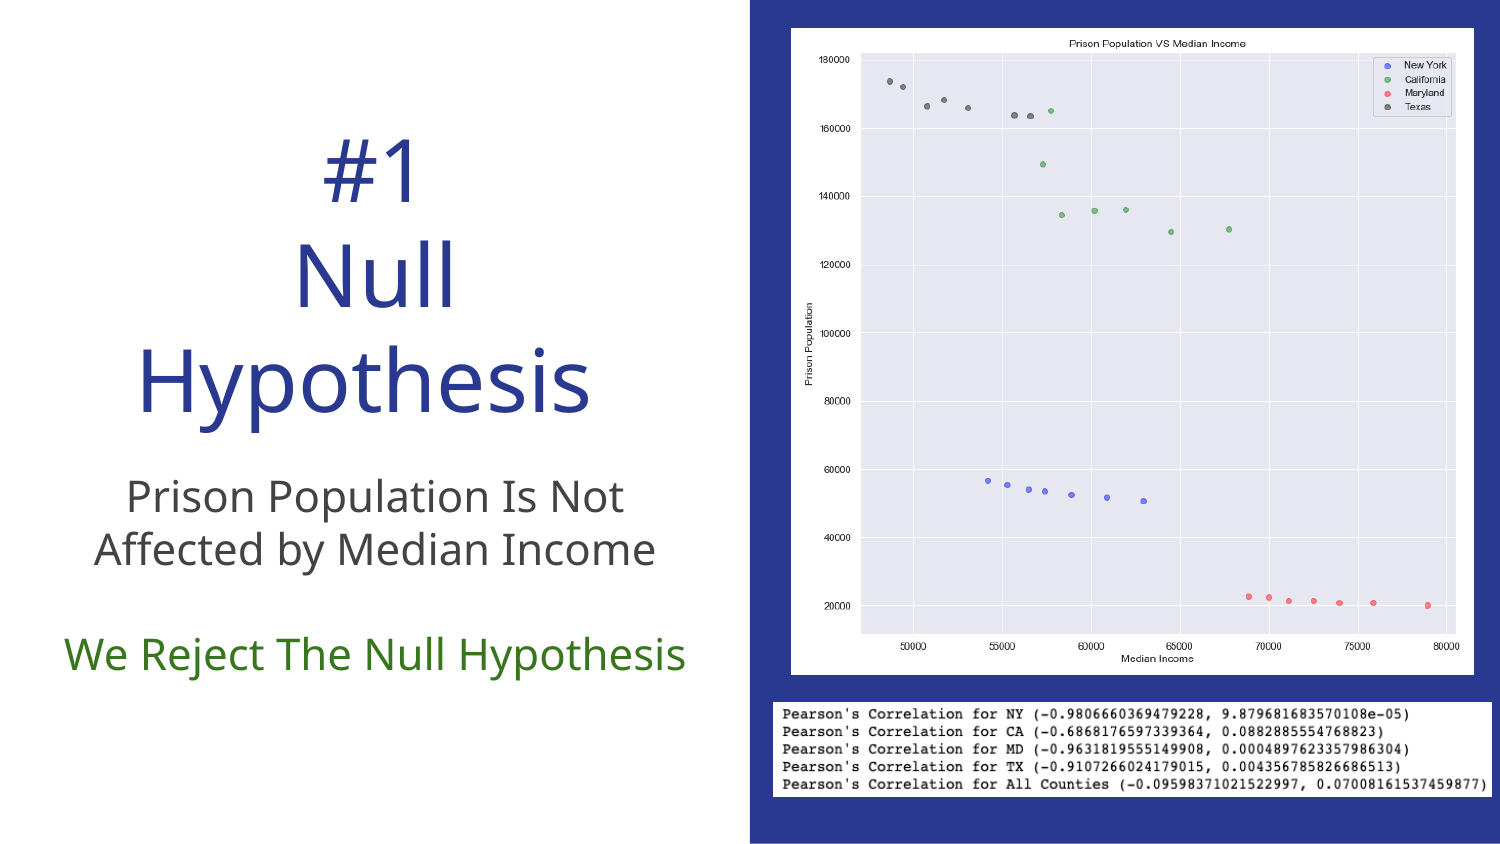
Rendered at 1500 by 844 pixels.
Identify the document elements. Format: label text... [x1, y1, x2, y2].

picture [773, 702, 1492, 797]
title #1 Null Hypothesis [43, 188, 708, 446]
subtitle Prison Population Is Not Affected by Median Income We Reject The Null Hypothesis [43, 454, 708, 663]
picture [791, 28, 1474, 675]
